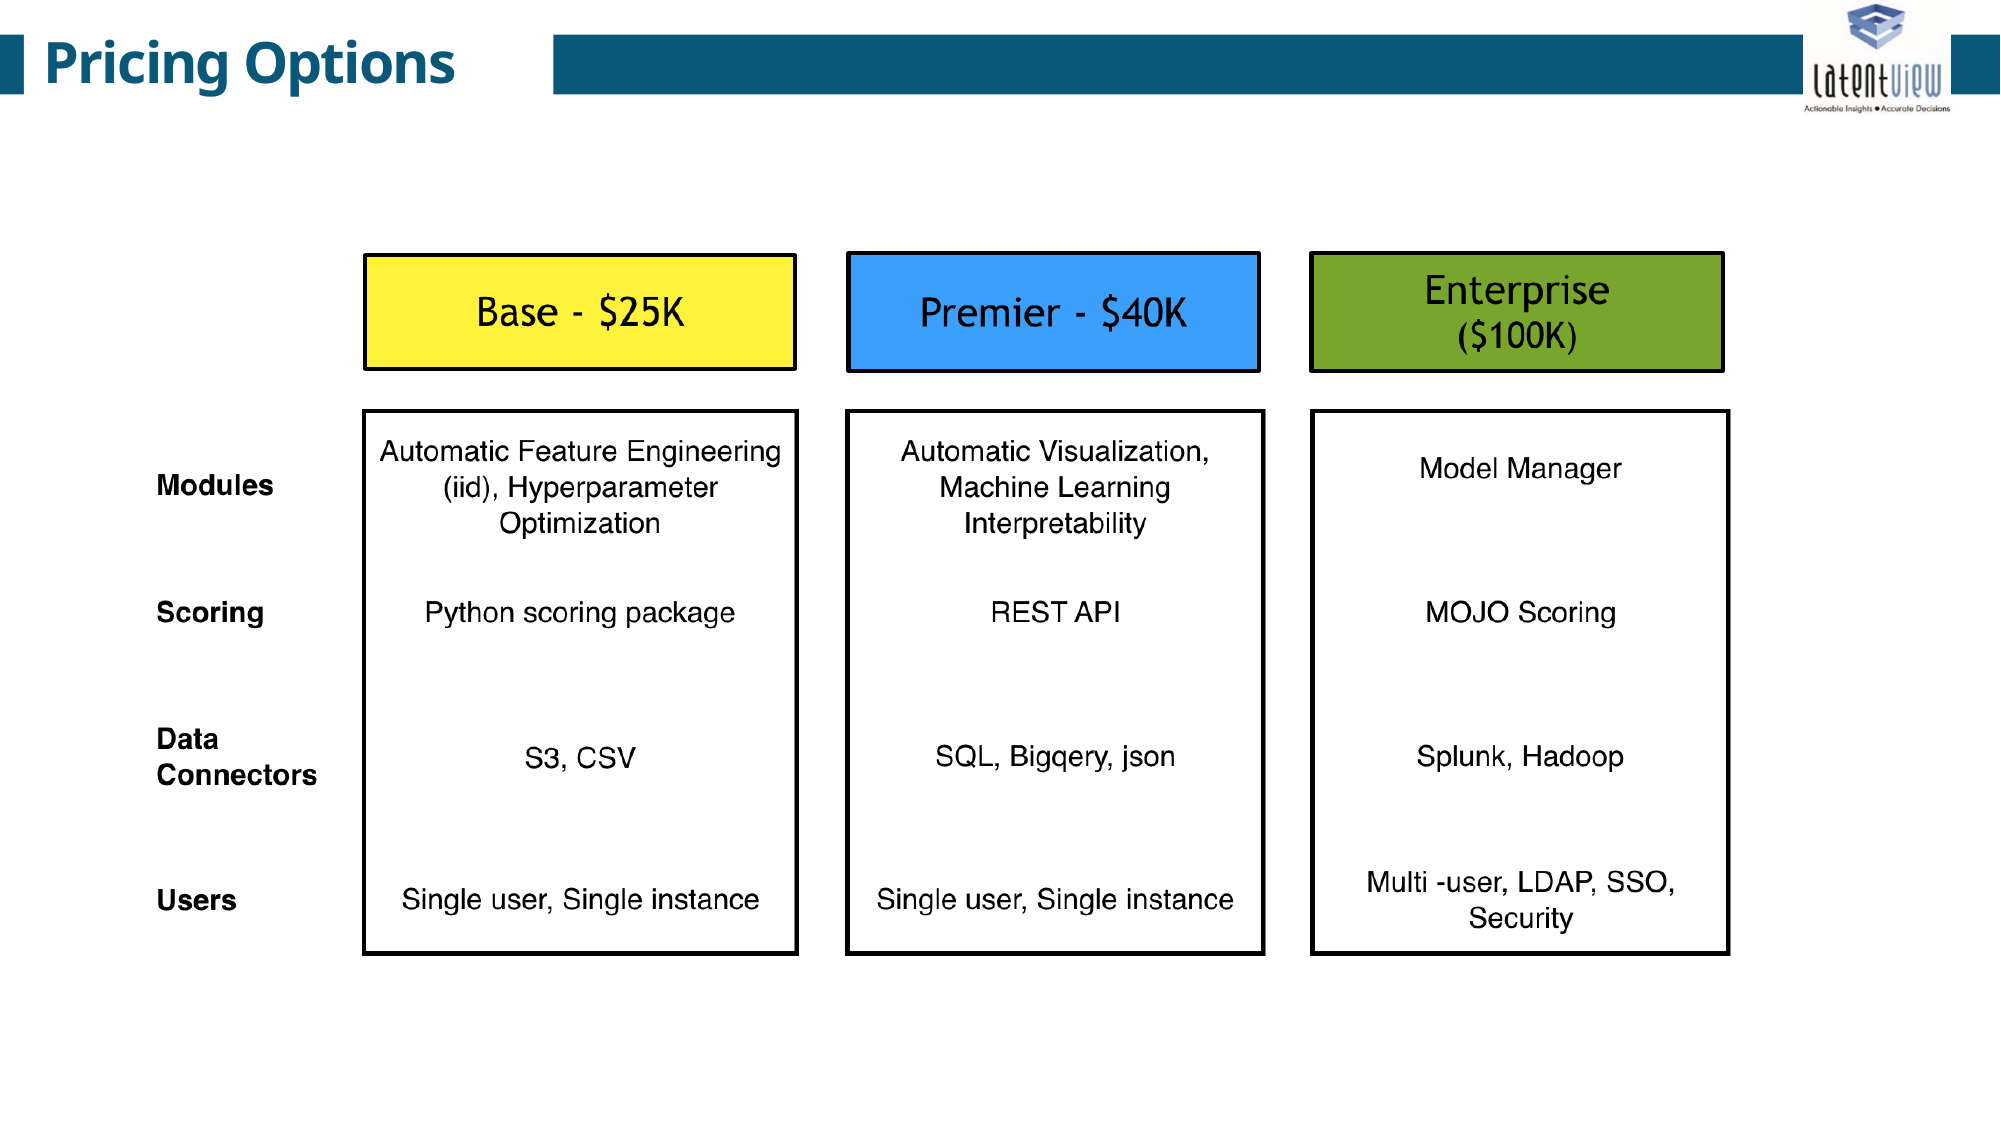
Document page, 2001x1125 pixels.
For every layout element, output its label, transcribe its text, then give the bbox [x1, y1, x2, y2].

text_box Pricing Options [23, 15, 554, 106]
text_box [1951, 34, 2000, 95]
picture [101, 212, 1752, 986]
text_box [0, 34, 23, 95]
picture [1803, 0, 1951, 116]
text_box [554, 34, 1803, 95]
